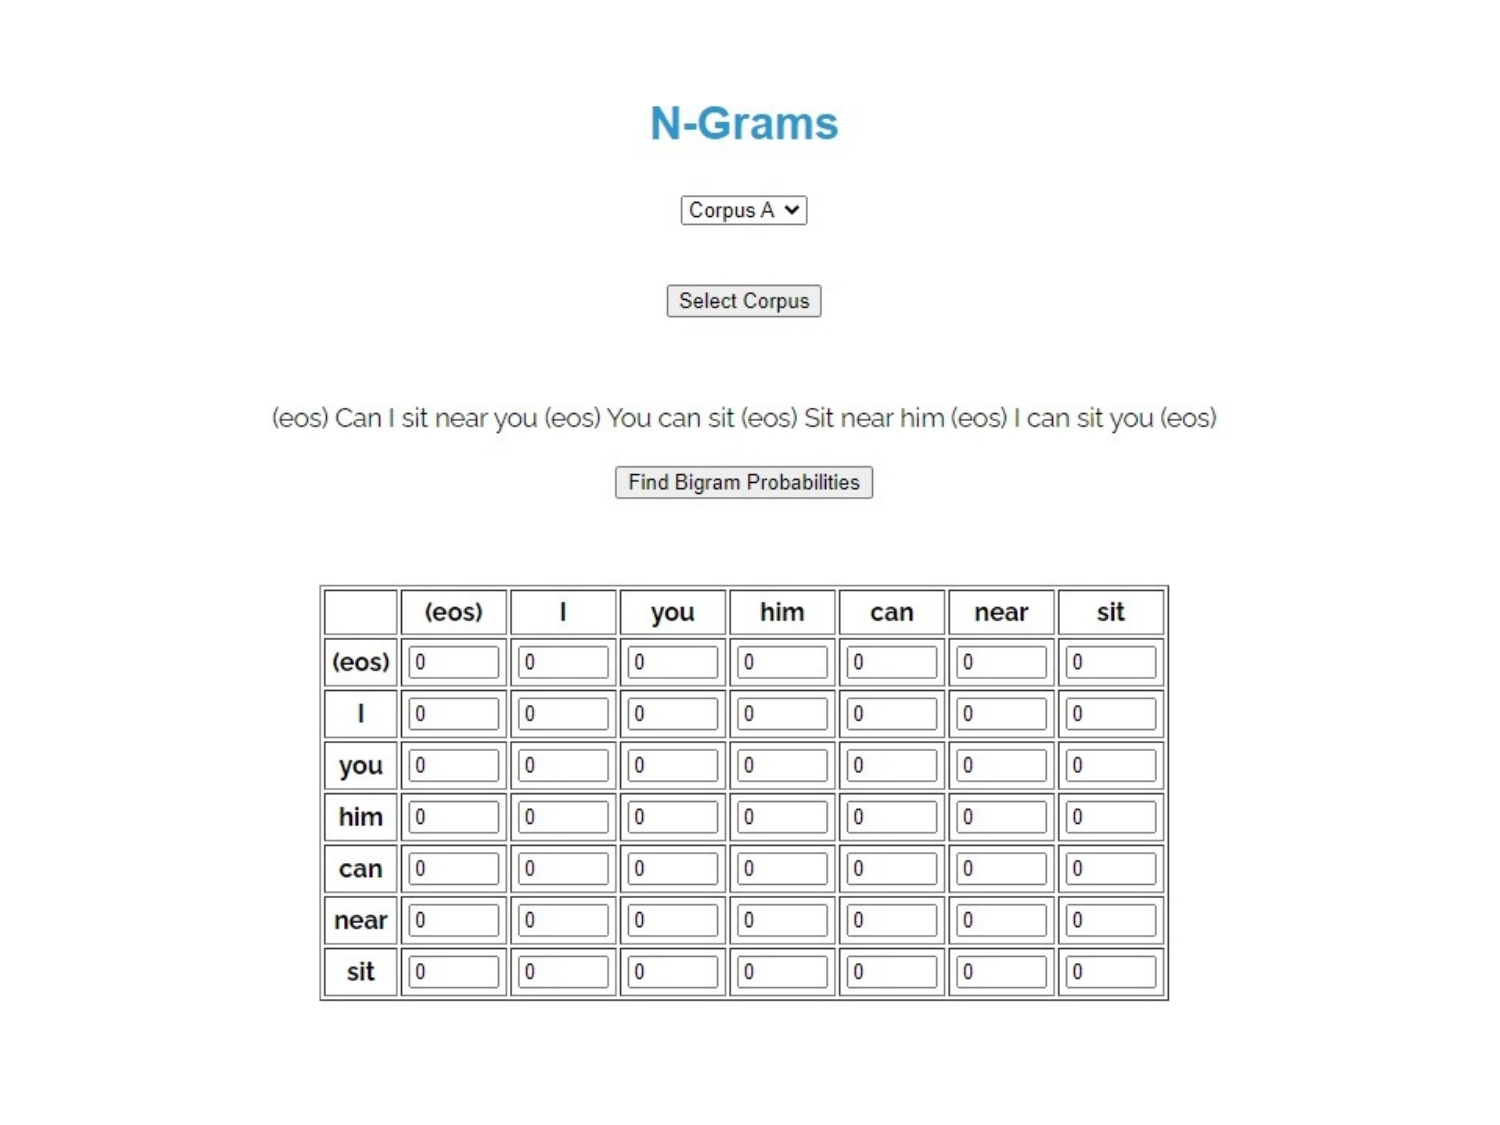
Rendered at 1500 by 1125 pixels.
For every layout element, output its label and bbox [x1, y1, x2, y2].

picture [268, 105, 1232, 1020]
